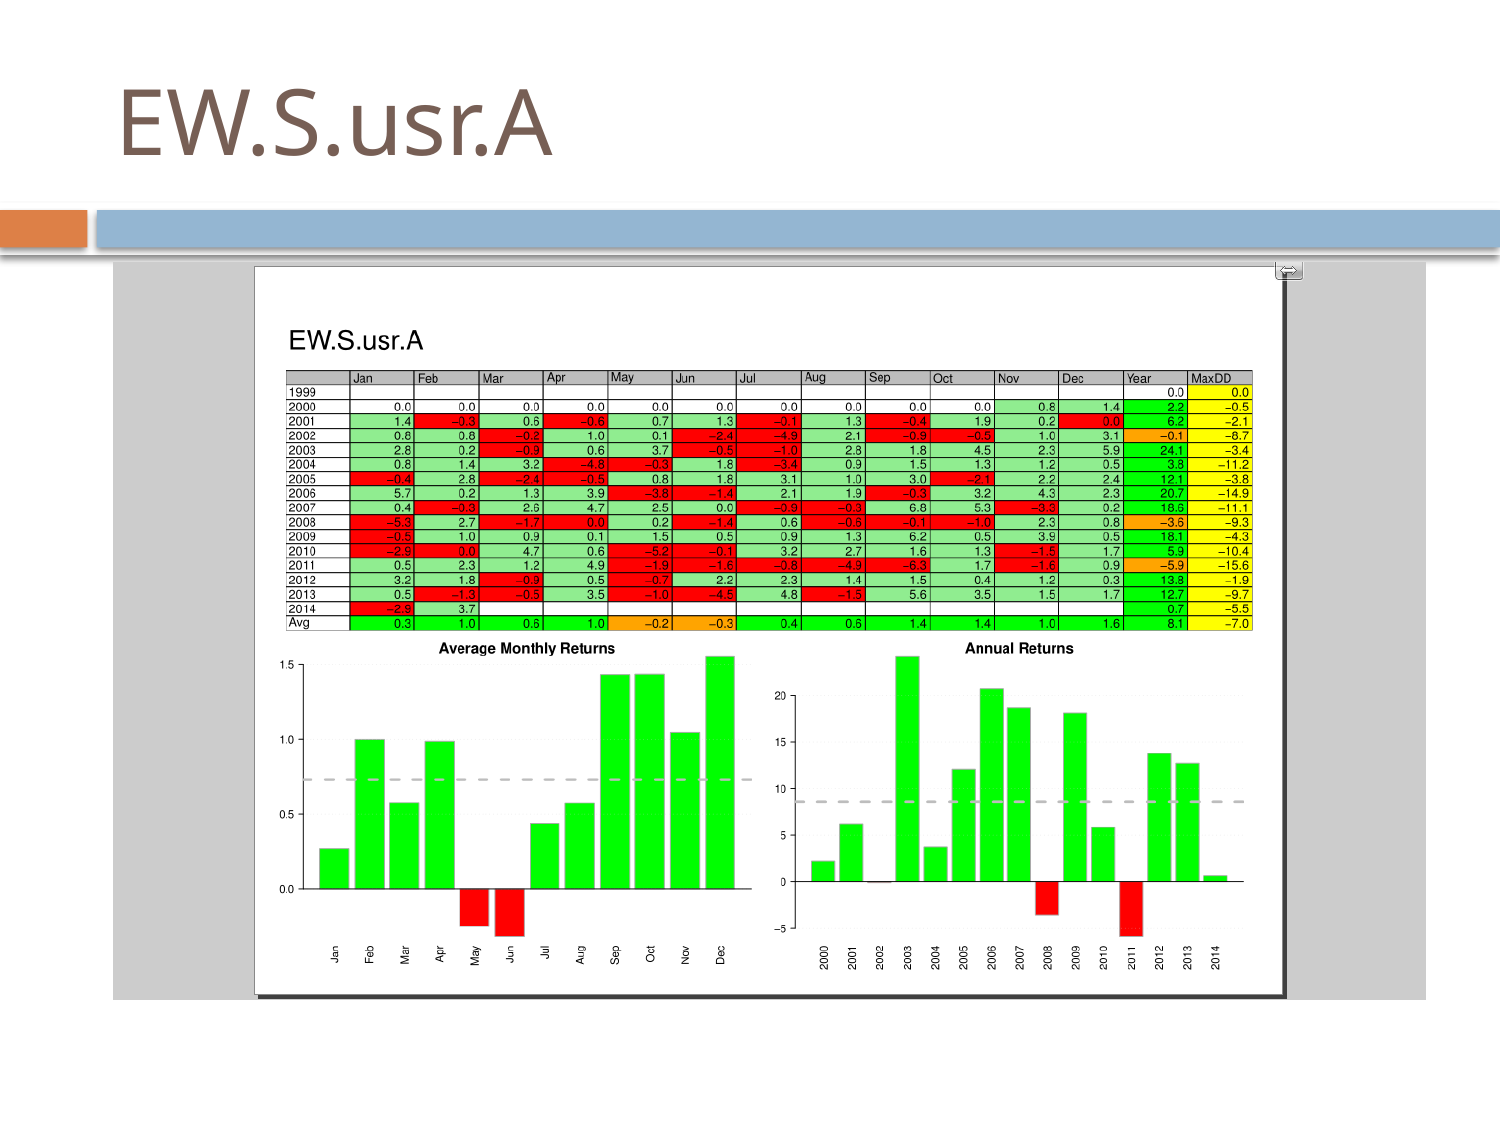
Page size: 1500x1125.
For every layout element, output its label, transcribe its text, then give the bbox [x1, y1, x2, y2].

title EW.S.usr.A [100, 37, 1438, 200]
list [113, 262, 1426, 1001]
